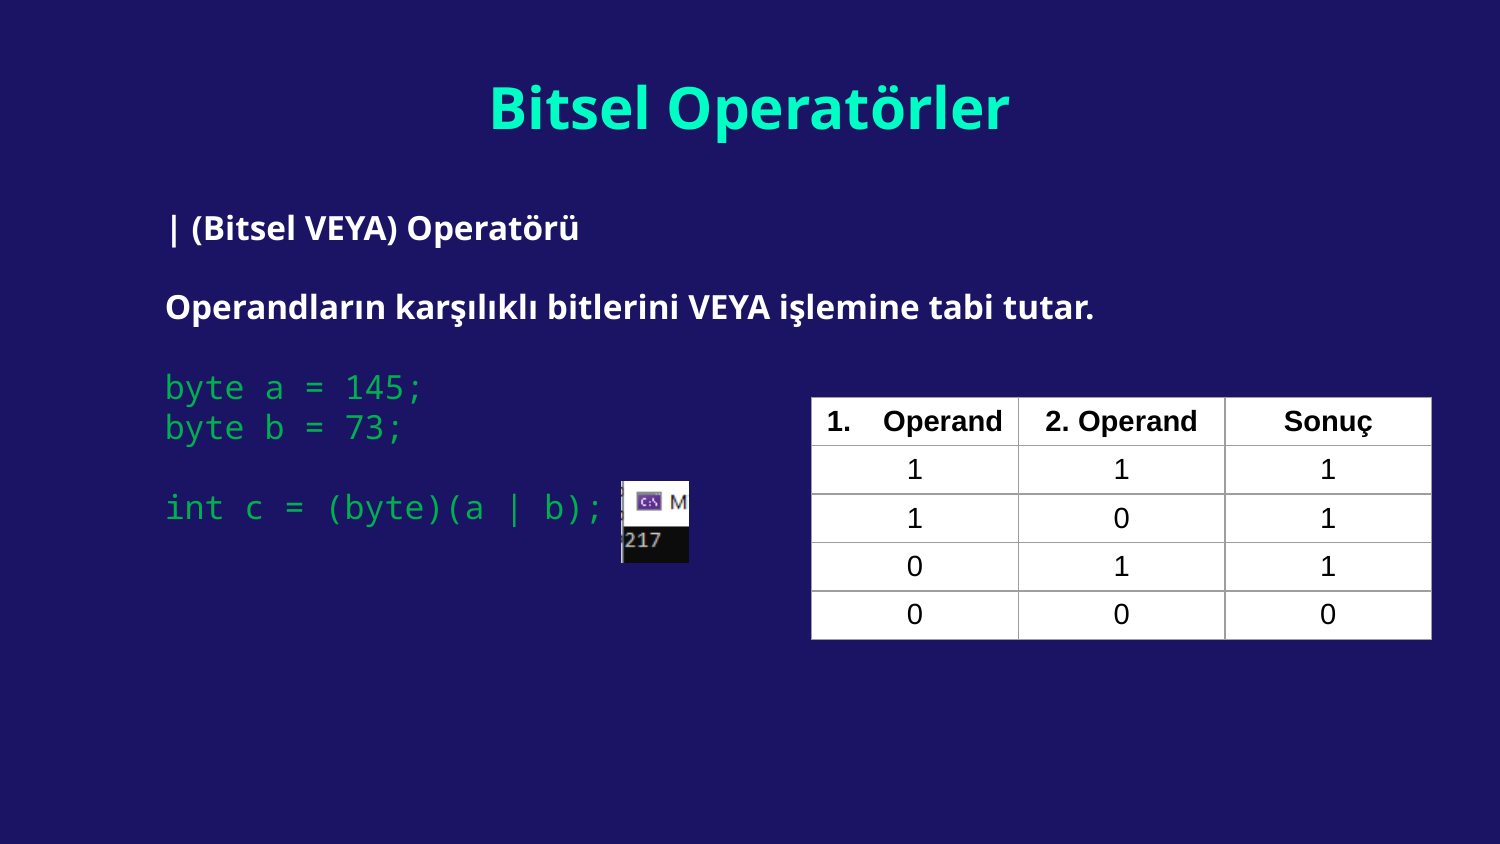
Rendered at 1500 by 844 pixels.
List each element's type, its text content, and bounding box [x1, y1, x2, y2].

table_cell 0 [1019, 592, 1224, 639]
table_cell 1 [812, 495, 1018, 542]
table_cell 1 [1226, 446, 1431, 493]
picture [620, 481, 689, 564]
table_cell 1 [1226, 495, 1431, 542]
table_header 2. Operand [1019, 398, 1224, 445]
table_cell 1 [1019, 446, 1224, 493]
text_box | (Bitsel VEYA) Operatörü Operandların karşılıklı bitlerini VEYA işlemine tabi tutar. byte a = 145; byte b = 73; int c = (byte)(a | b); [123, 186, 1390, 681]
table_cell 0 [1226, 592, 1431, 639]
table_header Sonuç [1226, 398, 1431, 445]
table_cell 1 [1226, 543, 1431, 590]
table_cell 0 [1019, 495, 1224, 542]
table_header Operand [812, 398, 1018, 445]
table_cell 0 [812, 592, 1018, 639]
table_cell 0 [812, 543, 1018, 590]
table_cell 1 [812, 446, 1018, 493]
title Bitsel Operatörler [0, 56, 1500, 166]
table_cell 1 [1019, 543, 1224, 590]
